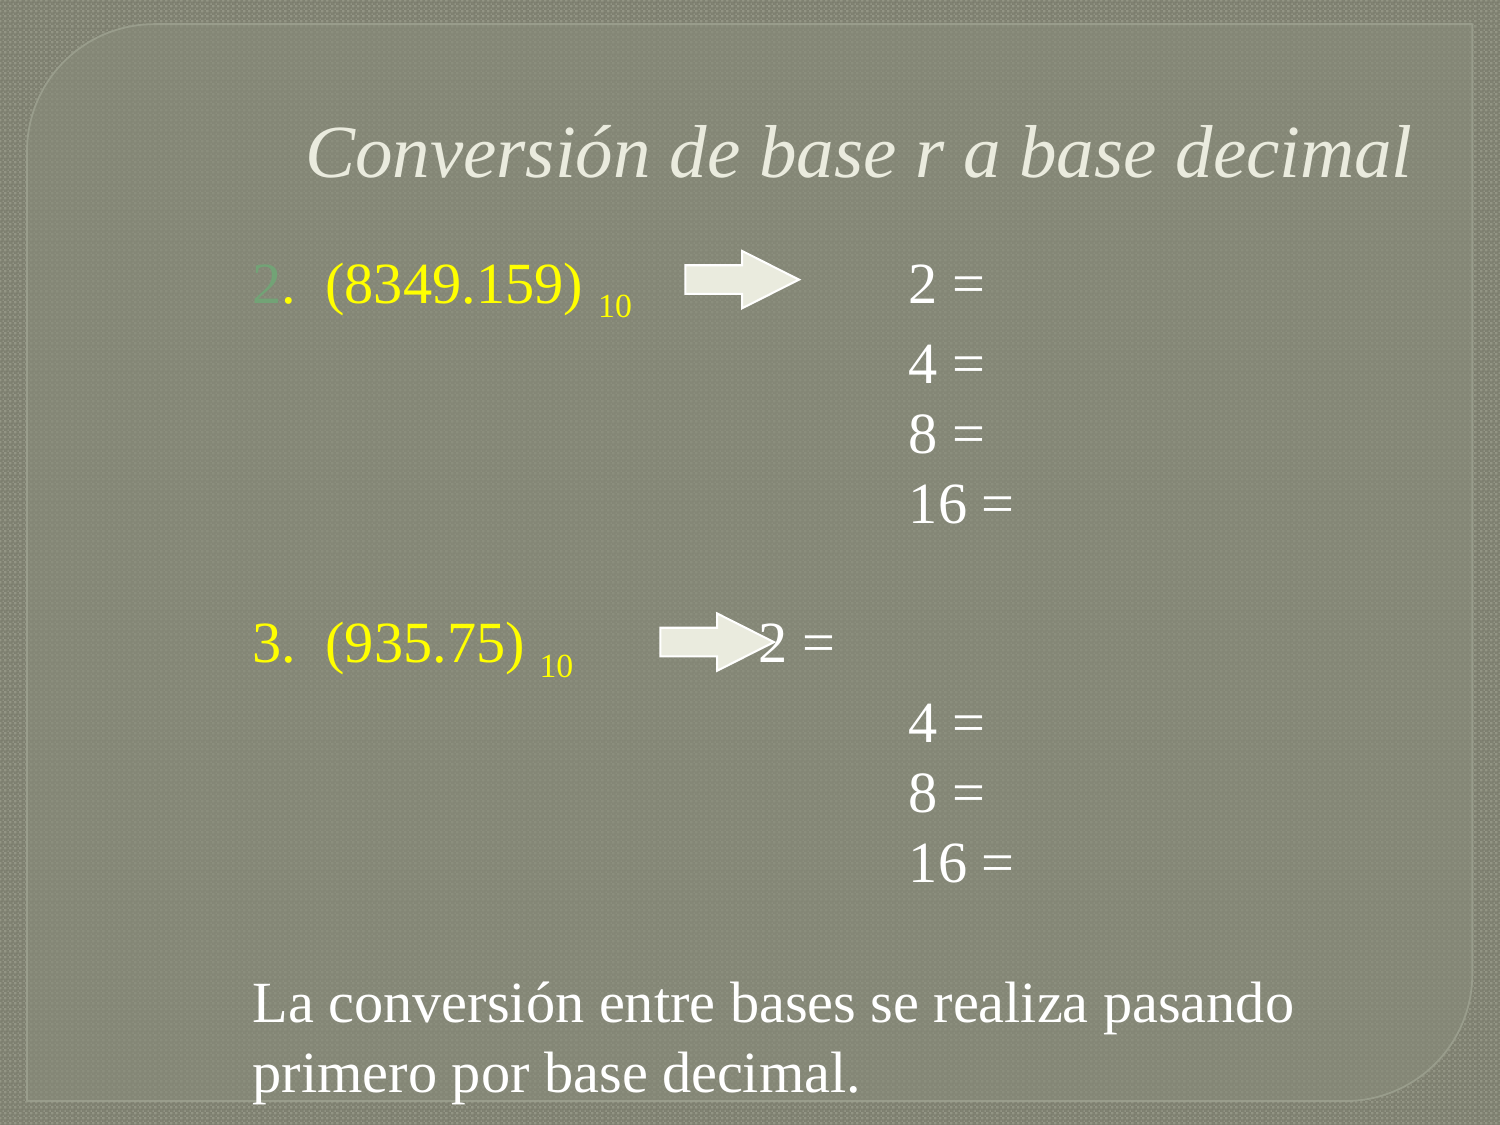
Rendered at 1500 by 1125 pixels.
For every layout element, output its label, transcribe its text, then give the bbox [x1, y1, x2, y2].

text_box Conversión de base r a base decimal [290, 94, 1429, 200]
text_box 2. (8349.159) 10 2 = 4 = 8 = 16 = 3. (935.75) 10 2 = 4 = 8 = 16 = La conversión entre bases se realiza pasando primero por base decimal. [237, 237, 1338, 1100]
text_box [660, 613, 774, 671]
text_box [685, 250, 799, 309]
